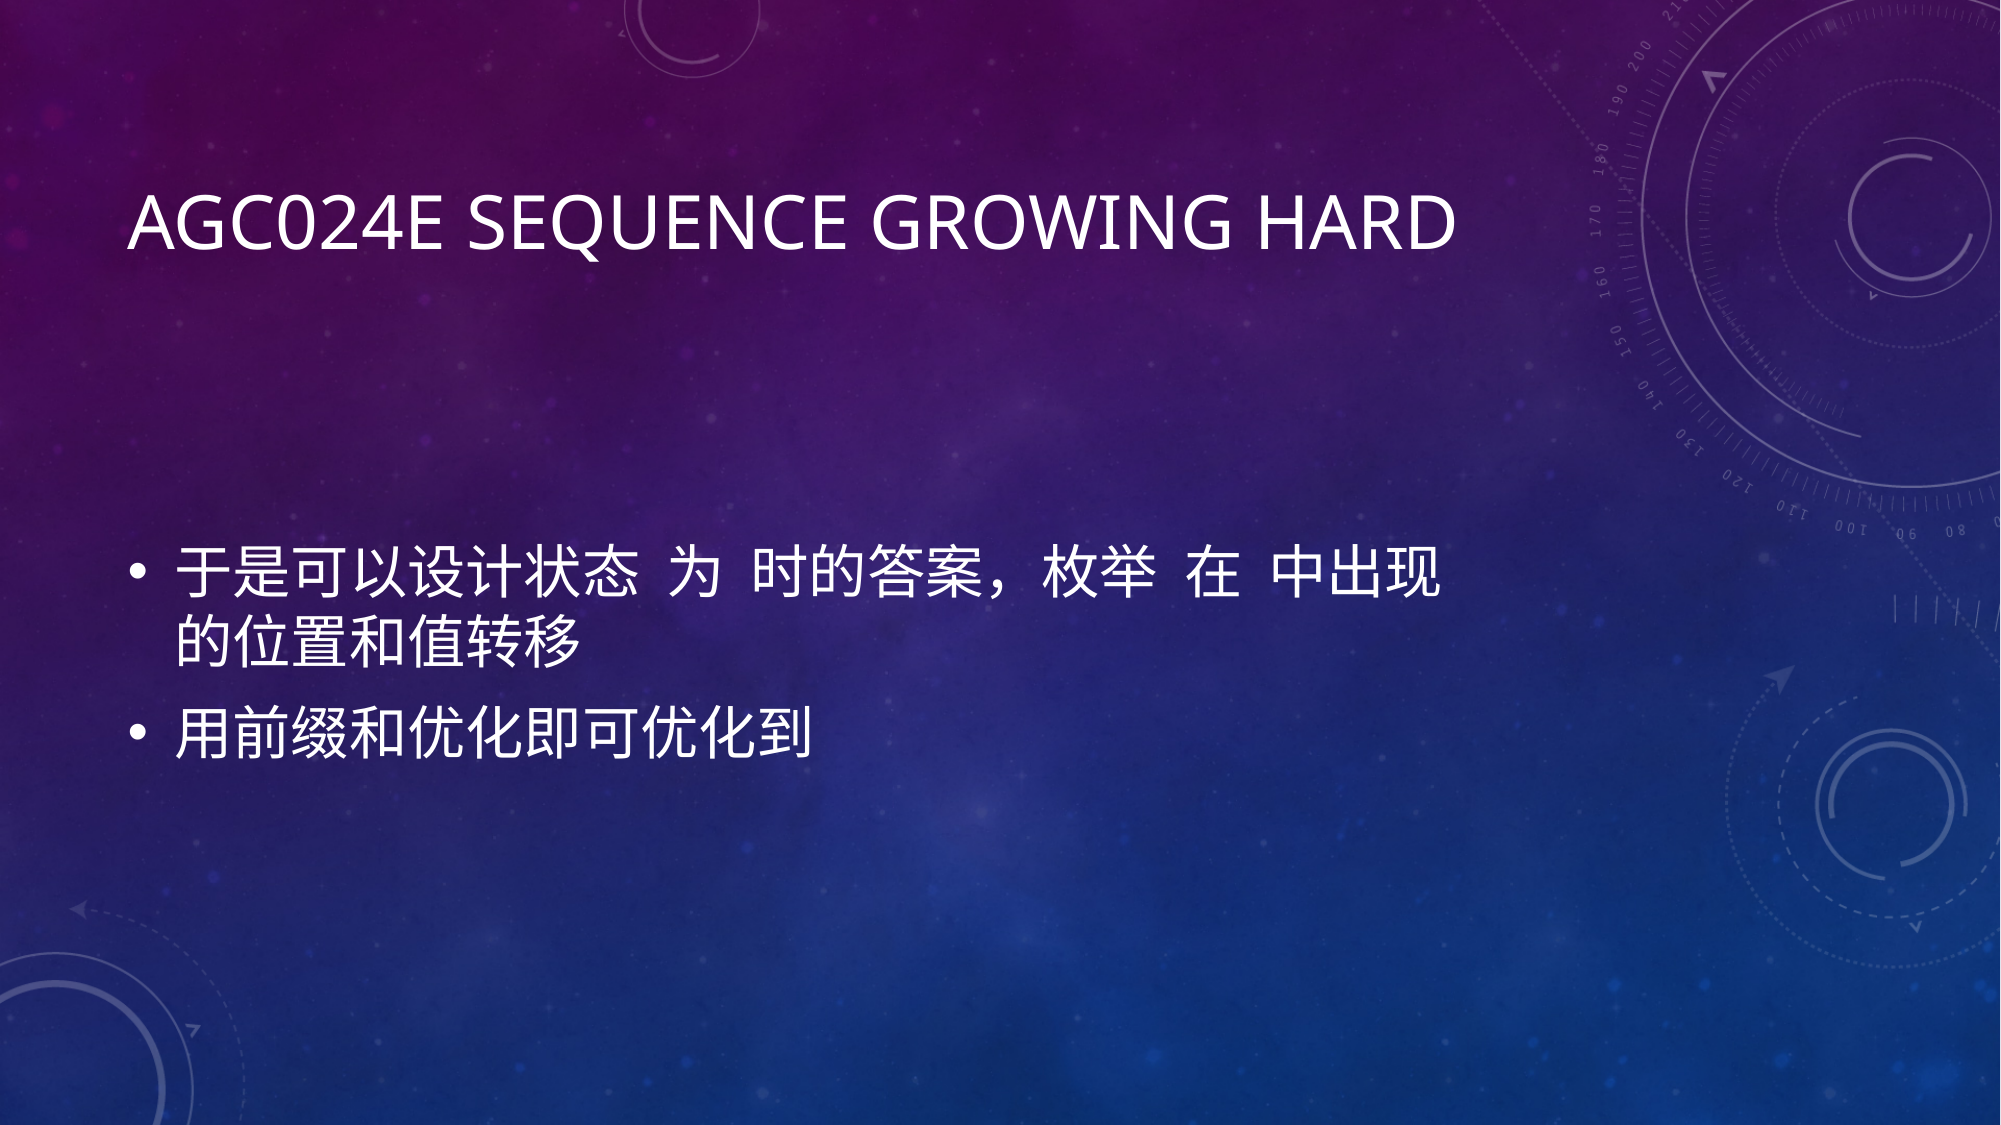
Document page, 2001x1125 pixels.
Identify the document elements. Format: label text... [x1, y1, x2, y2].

title AGC024E Sequence Growing Hard [112, 99, 1775, 339]
picture [0, 0, 2001, 1125]
